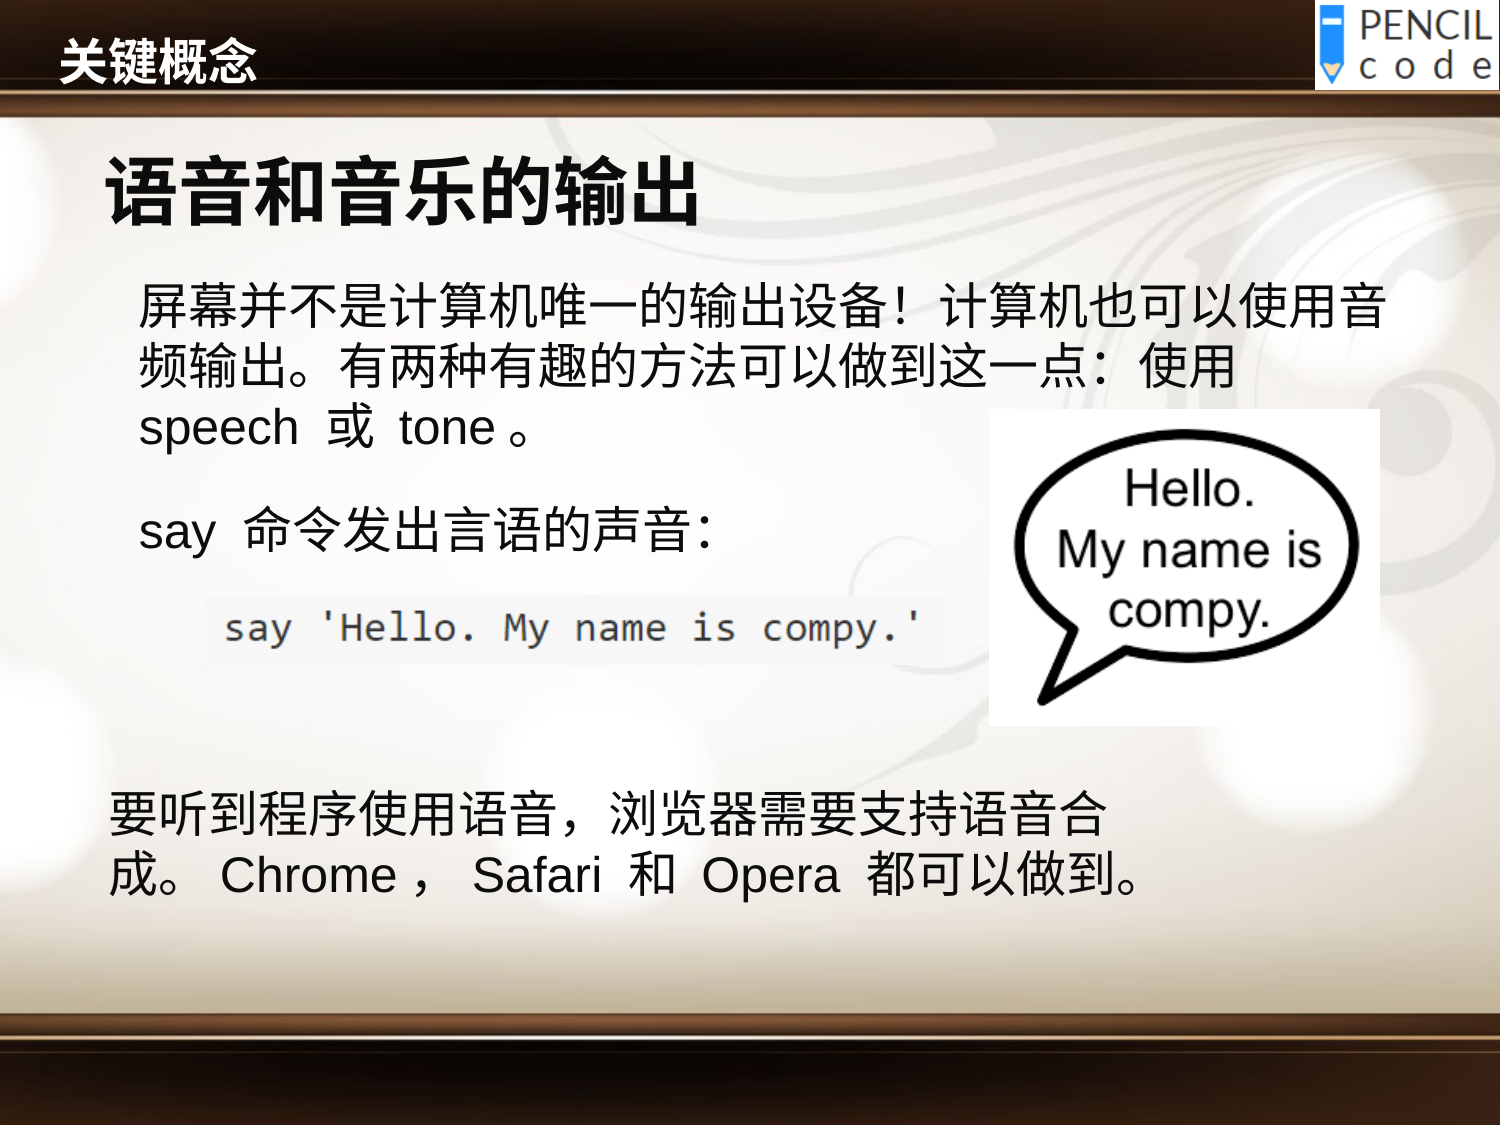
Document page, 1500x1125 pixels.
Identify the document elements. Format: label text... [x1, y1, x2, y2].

picture [0, 0, 1500, 1125]
text_box 屏幕并不是计算机唯一的输出设备！计算机也可以使用音频输出。有两种有趣的方法可以做到这一点：使用 speech 或 tone。 [123, 267, 1424, 462]
text_box 要听到程序使用语音，浏览器需要支持语音合成。Chrome，Safari 和 Opera 都可以做到。 [93, 775, 1429, 910]
text_box 语音和音乐的输出 [88, 137, 987, 242]
text_box say 命令发出言语的声音： [123, 491, 774, 567]
title 关键概念 [43, 6, 1249, 115]
